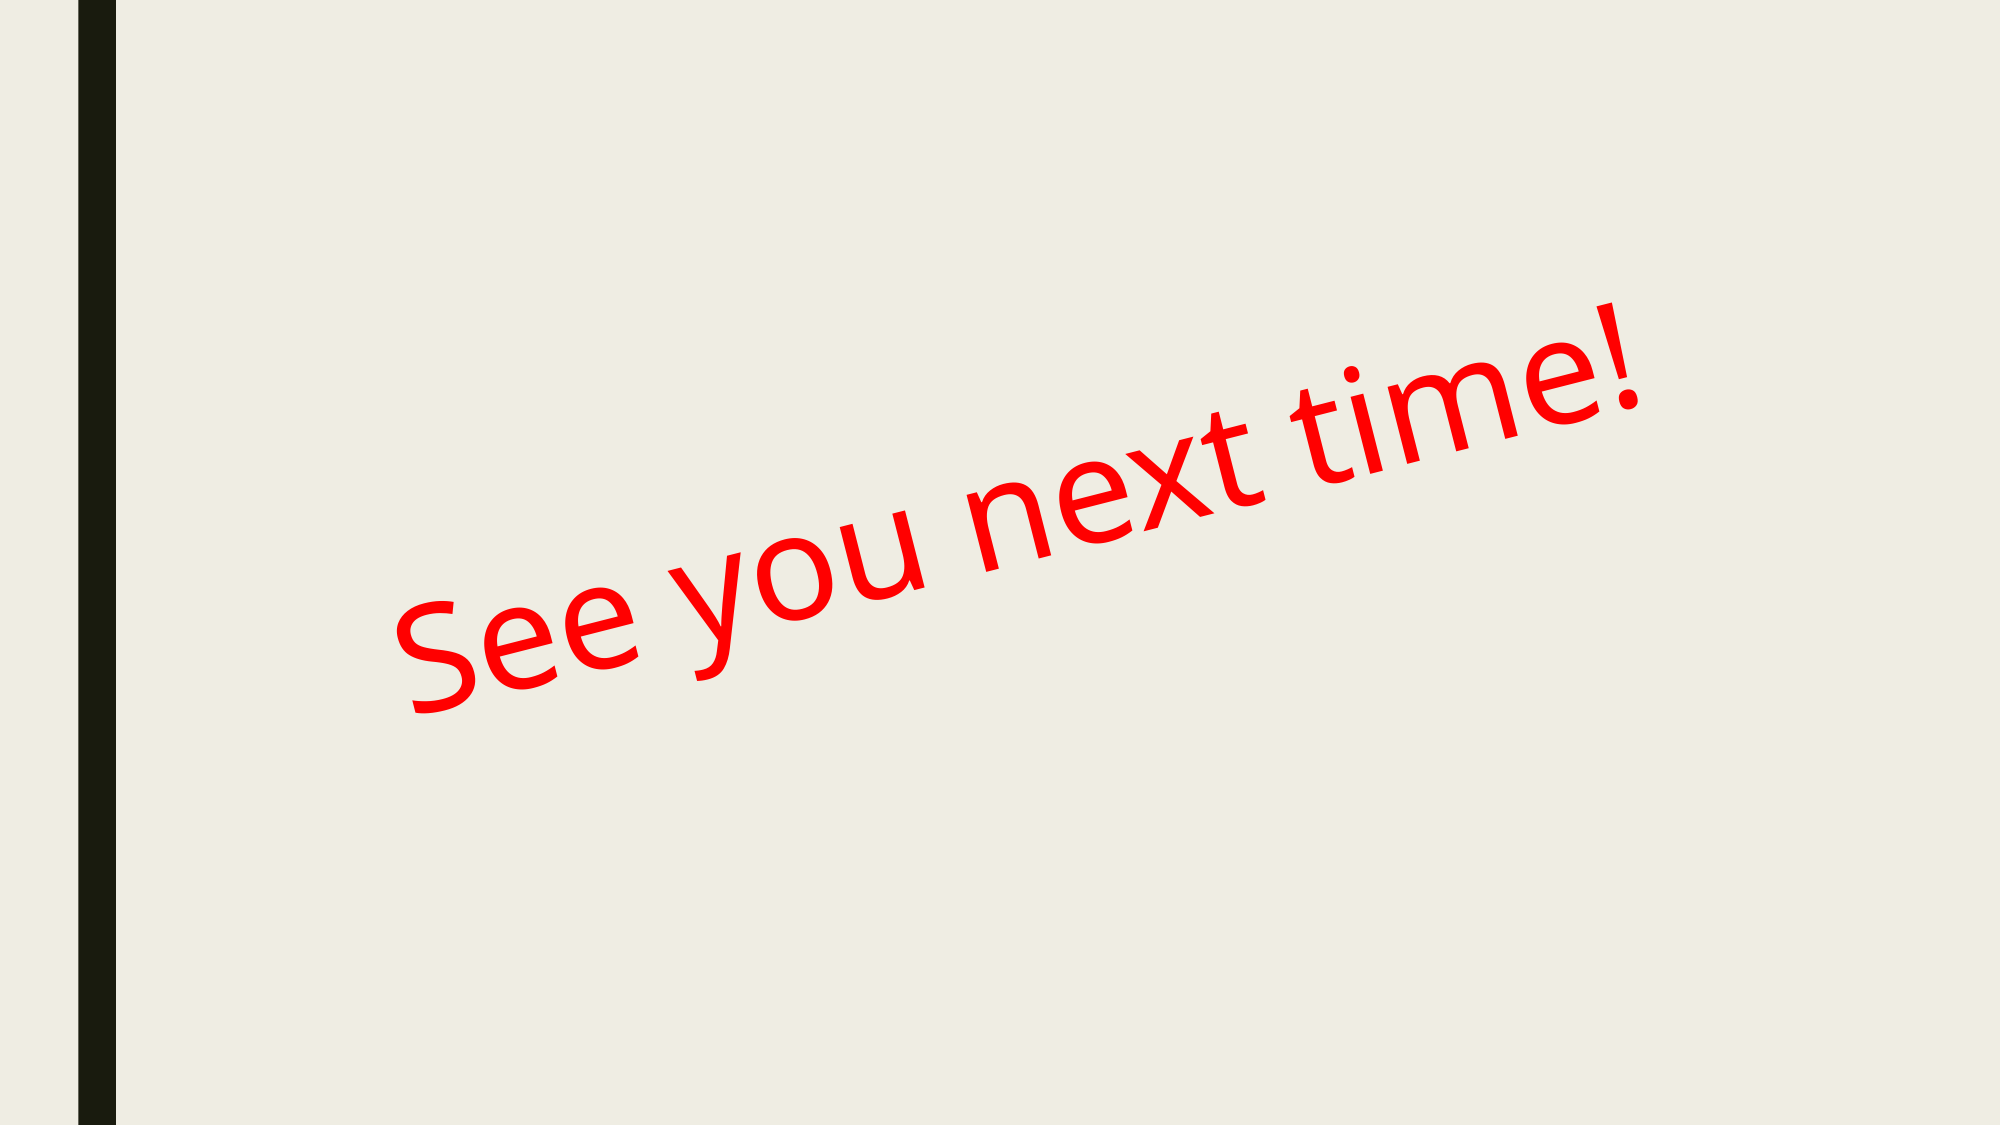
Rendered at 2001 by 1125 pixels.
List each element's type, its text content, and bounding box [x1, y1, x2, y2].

title See you next time! [361, 198, 1943, 762]
